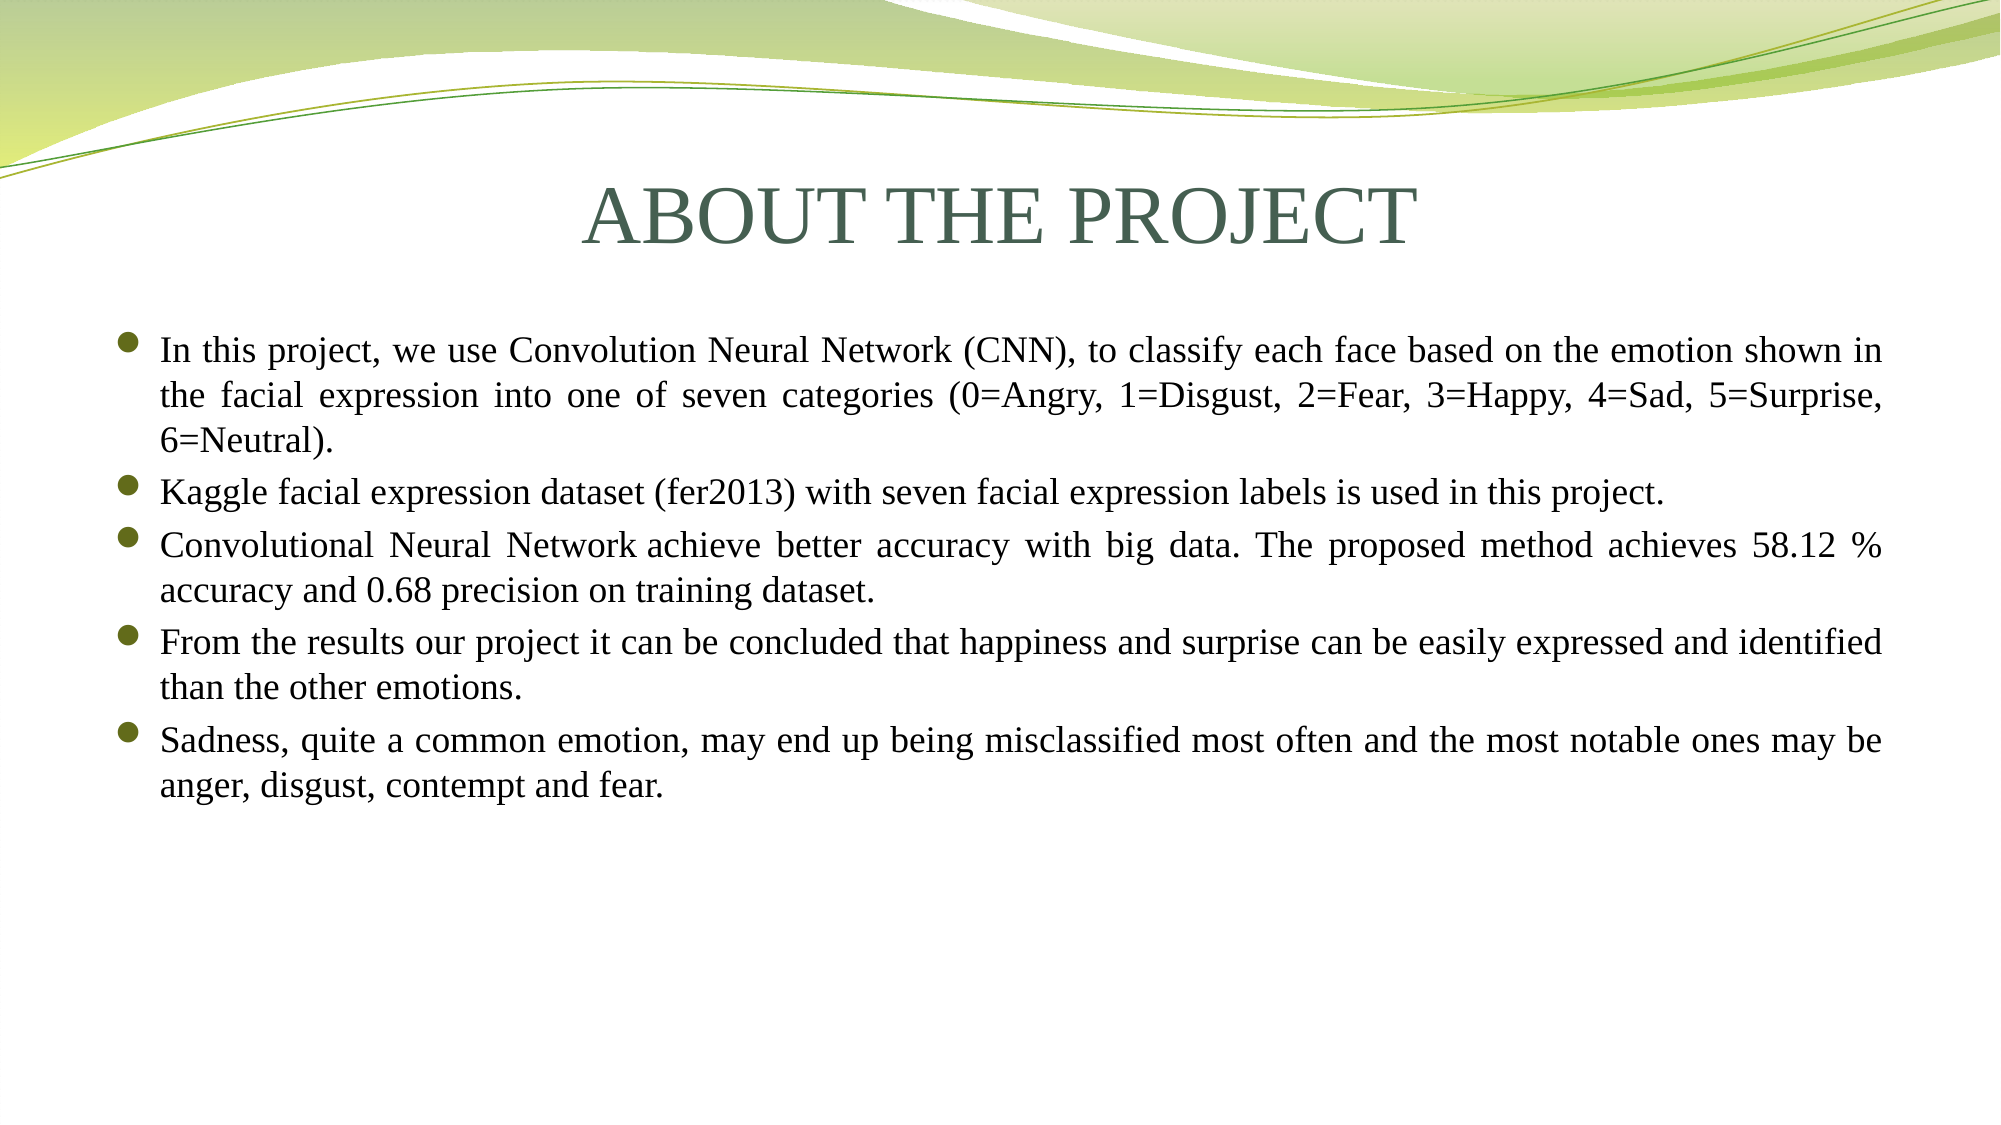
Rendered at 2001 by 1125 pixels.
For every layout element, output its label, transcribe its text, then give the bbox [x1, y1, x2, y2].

title ABOUT THE PROJECT [99, 115, 1900, 260]
list In this project, we use Convolution Neural Network (CNN), to classify each face based on the emotion shown in the facial expression into one of seven categories (0=Angry, 1=Disgust, 2=Fear, 3=Happy, 4=Sad, 5=Surprise, 6=Neutral). Kaggle facial expression dataset (fer2013) with seven facial expression labels is used in this project. Convolutional Neural Network achieve better accuracy with big data. The proposed method achieves 58.12 % accuracy and 0.68 precision on training dataset. From the results our project it can be concluded that happiness and surprise can be easily expressed and identified than the other emotions. Sadness, quite a common emotion, may end up being misclassified most often and the most notable ones may be anger, disgust, contempt and fear. [99, 317, 1900, 1038]
